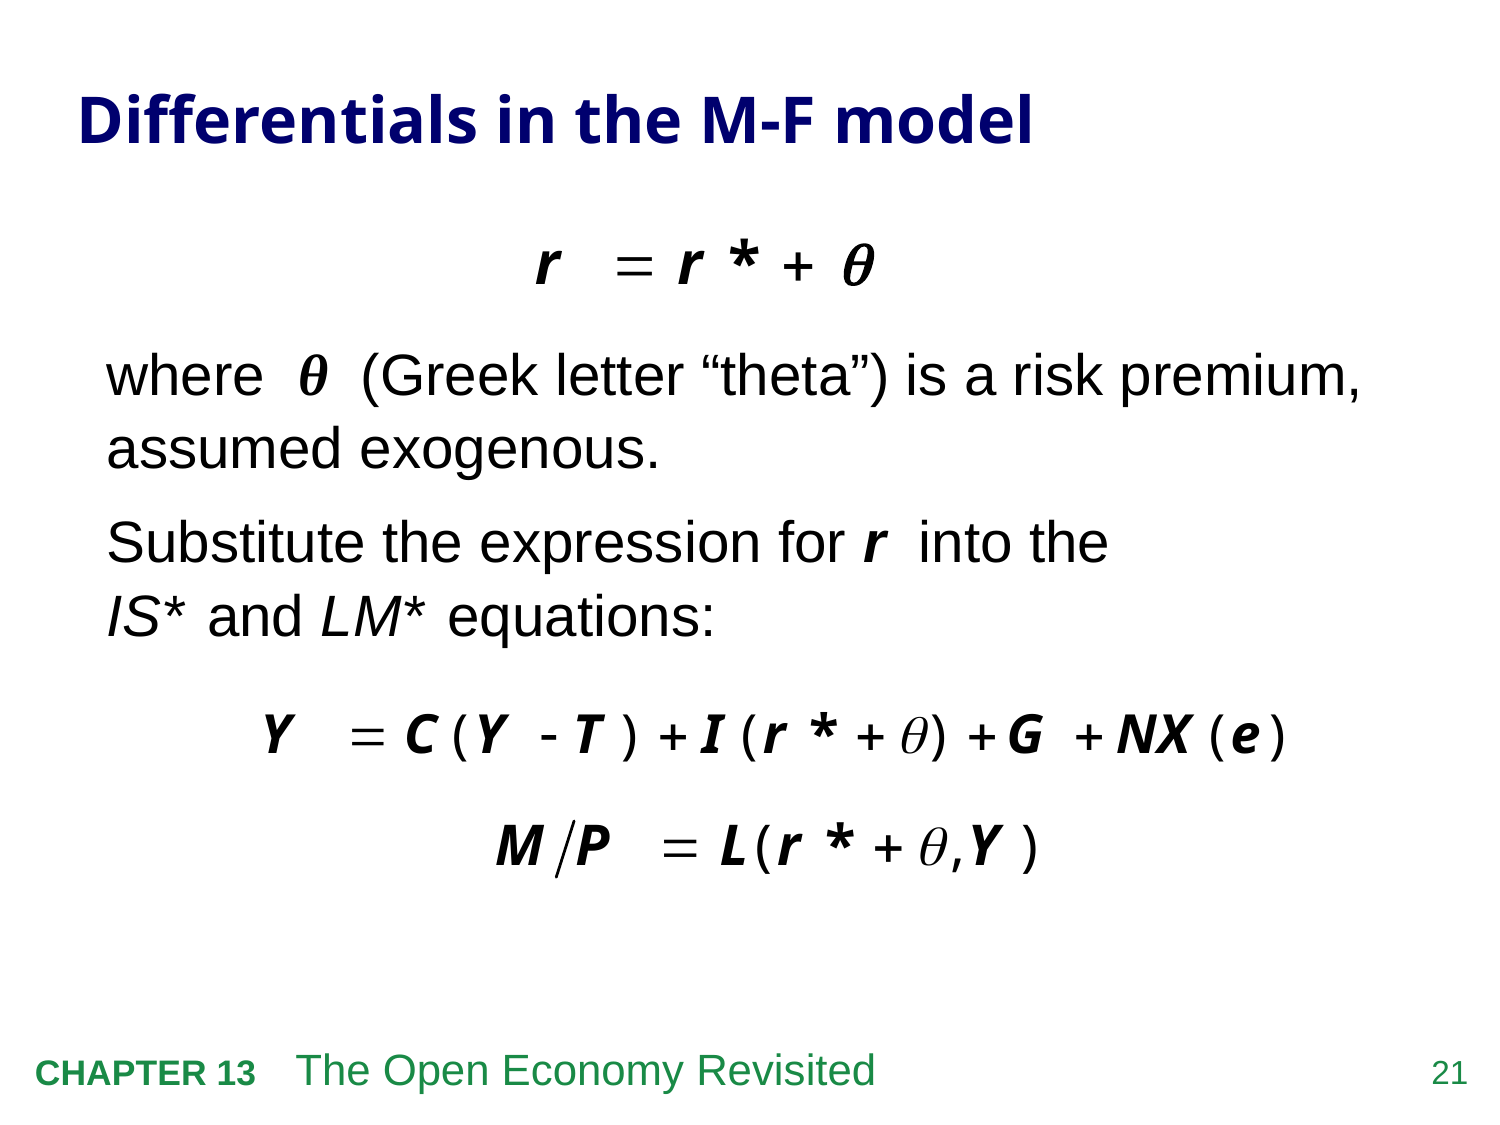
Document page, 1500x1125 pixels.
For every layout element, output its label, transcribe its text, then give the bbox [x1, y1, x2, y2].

title Differentials in the M-F model [76, 38, 1430, 193]
list where θ (Greek letter “theta”) is a risk premium, assumed exogenous. Substitute the expression for r into the IS* and LM* equations: [91, 325, 1411, 736]
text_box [528, 224, 887, 310]
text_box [489, 809, 1054, 890]
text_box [264, 699, 1300, 777]
